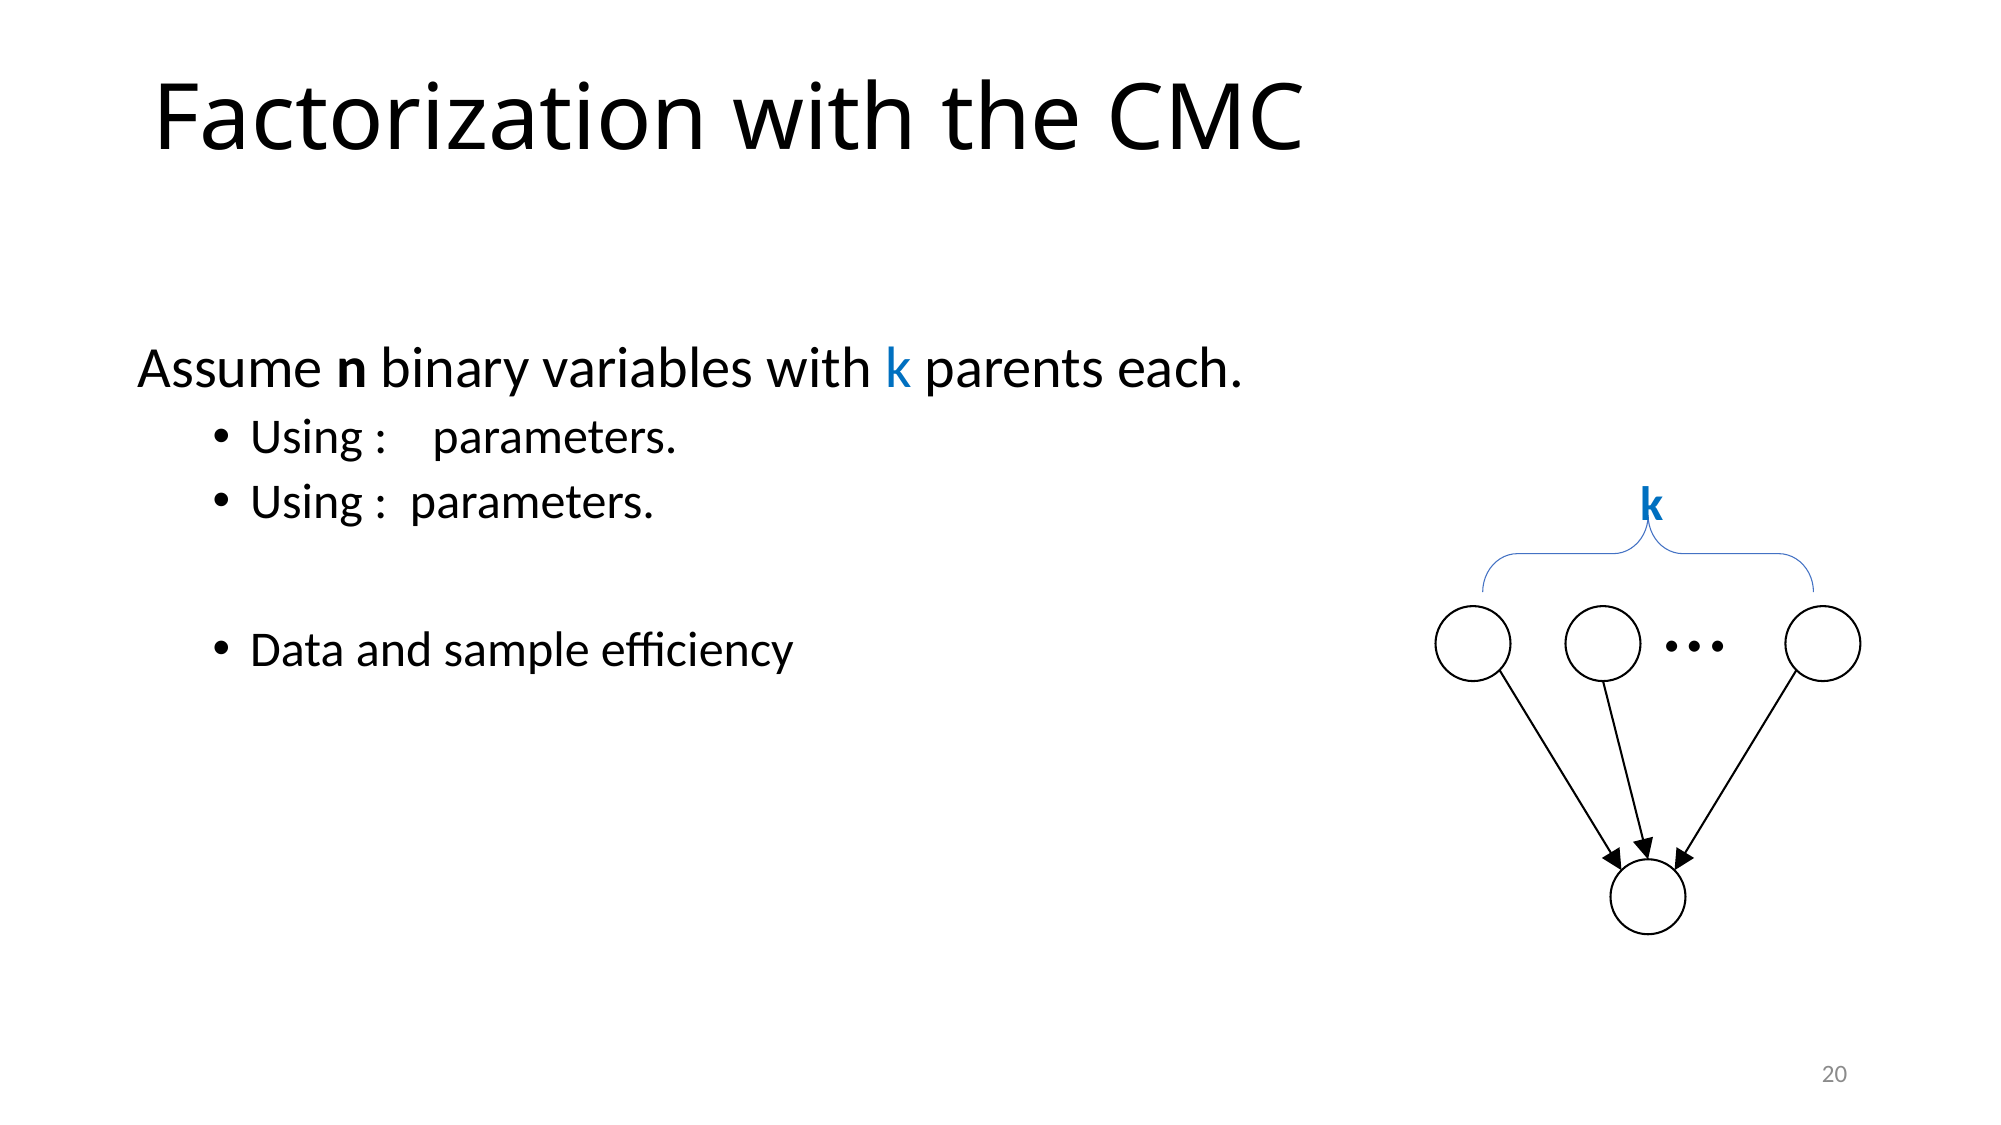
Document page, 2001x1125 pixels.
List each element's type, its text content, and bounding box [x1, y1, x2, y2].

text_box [1602, 682, 1648, 860]
slide_number 20 [1412, 1042, 1863, 1103]
title Factorization with the CMC [137, 59, 1863, 180]
text_box k [1625, 454, 1679, 552]
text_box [1674, 682, 1797, 871]
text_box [1435, 552, 1861, 682]
text_box [1609, 858, 1687, 936]
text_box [1499, 682, 1622, 871]
